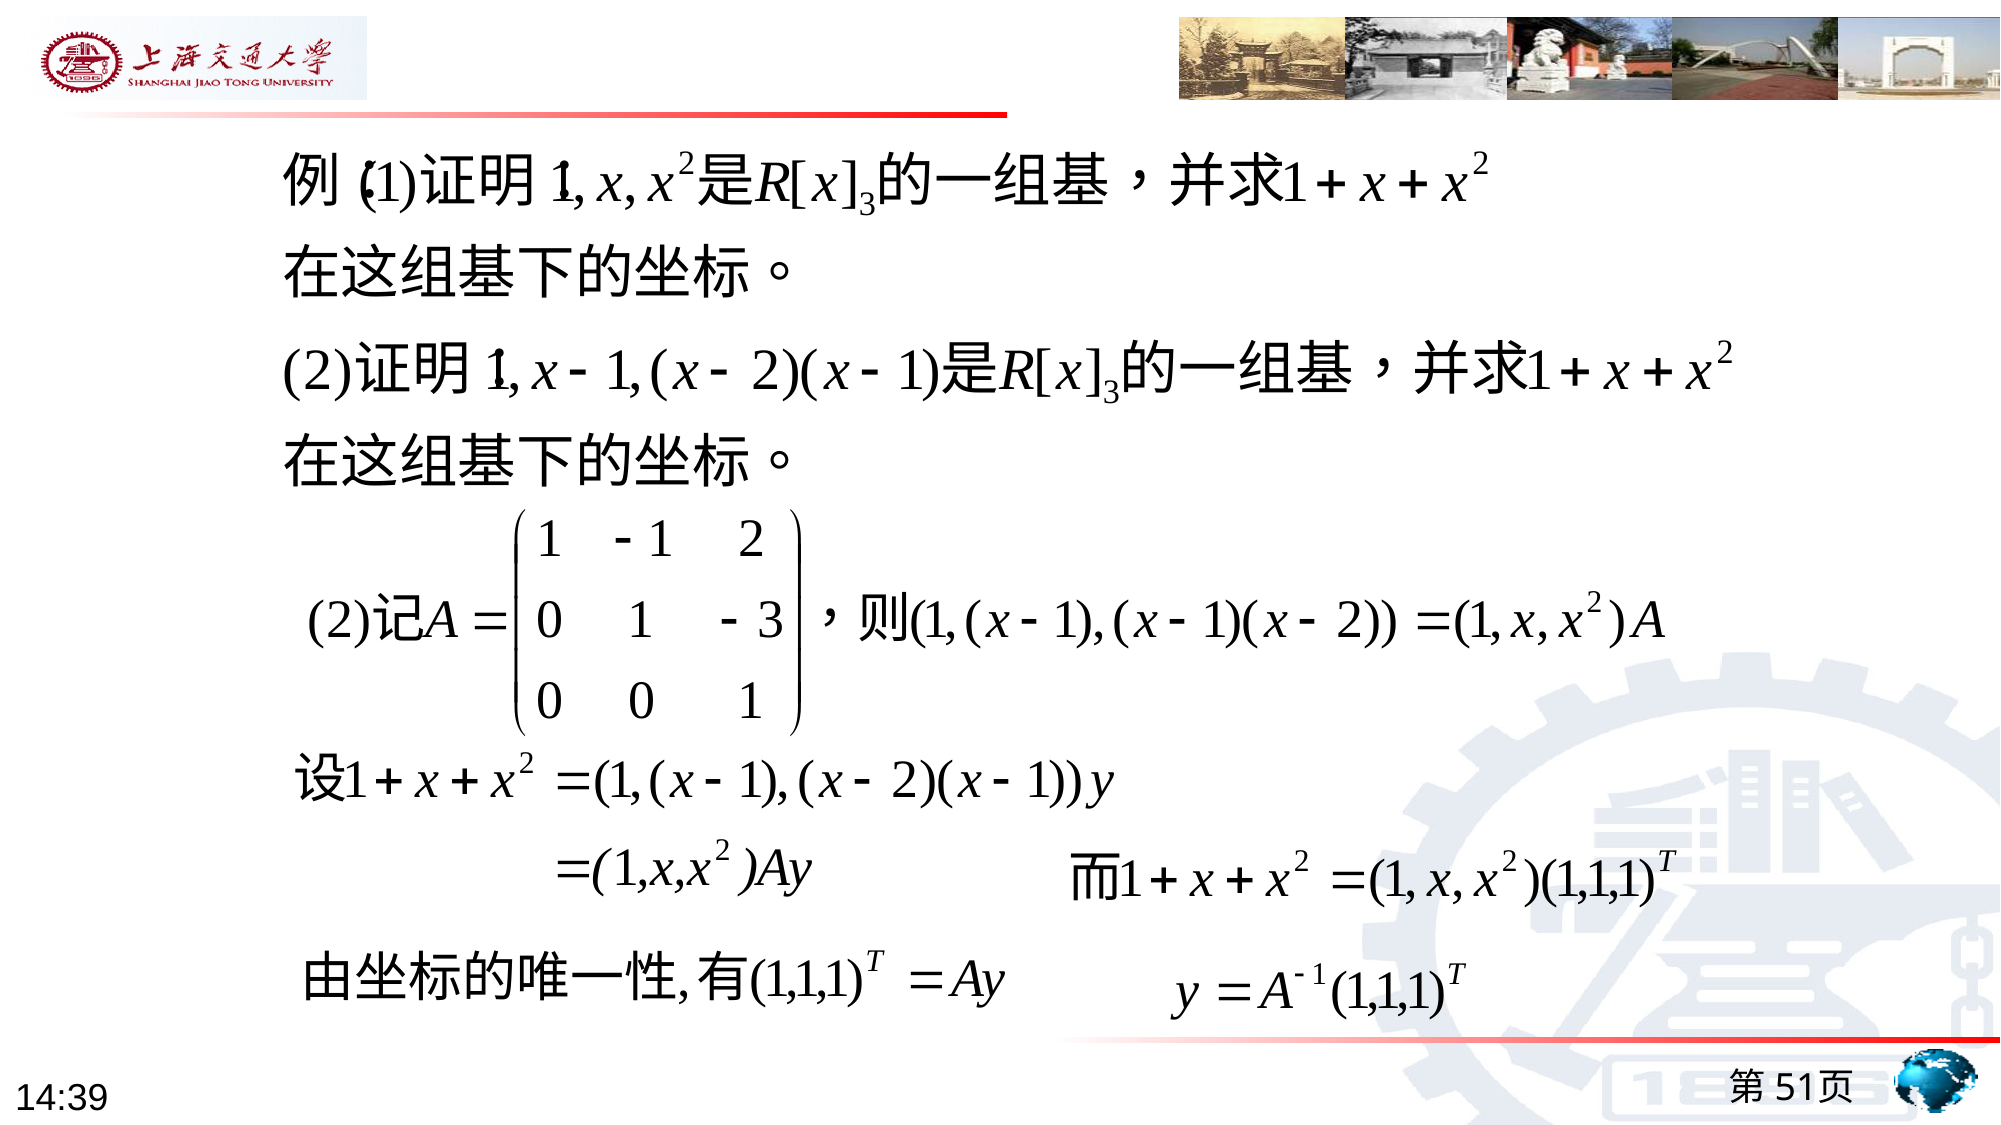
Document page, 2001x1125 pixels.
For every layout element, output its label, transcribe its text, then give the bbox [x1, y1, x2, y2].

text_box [1162, 949, 1478, 1032]
picture [1362, 652, 2000, 1037]
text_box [287, 737, 1126, 909]
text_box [1062, 837, 1689, 919]
picture [11, 16, 367, 100]
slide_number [0, 1065, 184, 1125]
picture [1919, 1059, 1950, 1068]
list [274, 137, 1751, 500]
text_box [299, 937, 1021, 1019]
slide_number 第51页 [1666, 1054, 1917, 1125]
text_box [299, 499, 1676, 816]
picture [1362, 1042, 2000, 1125]
